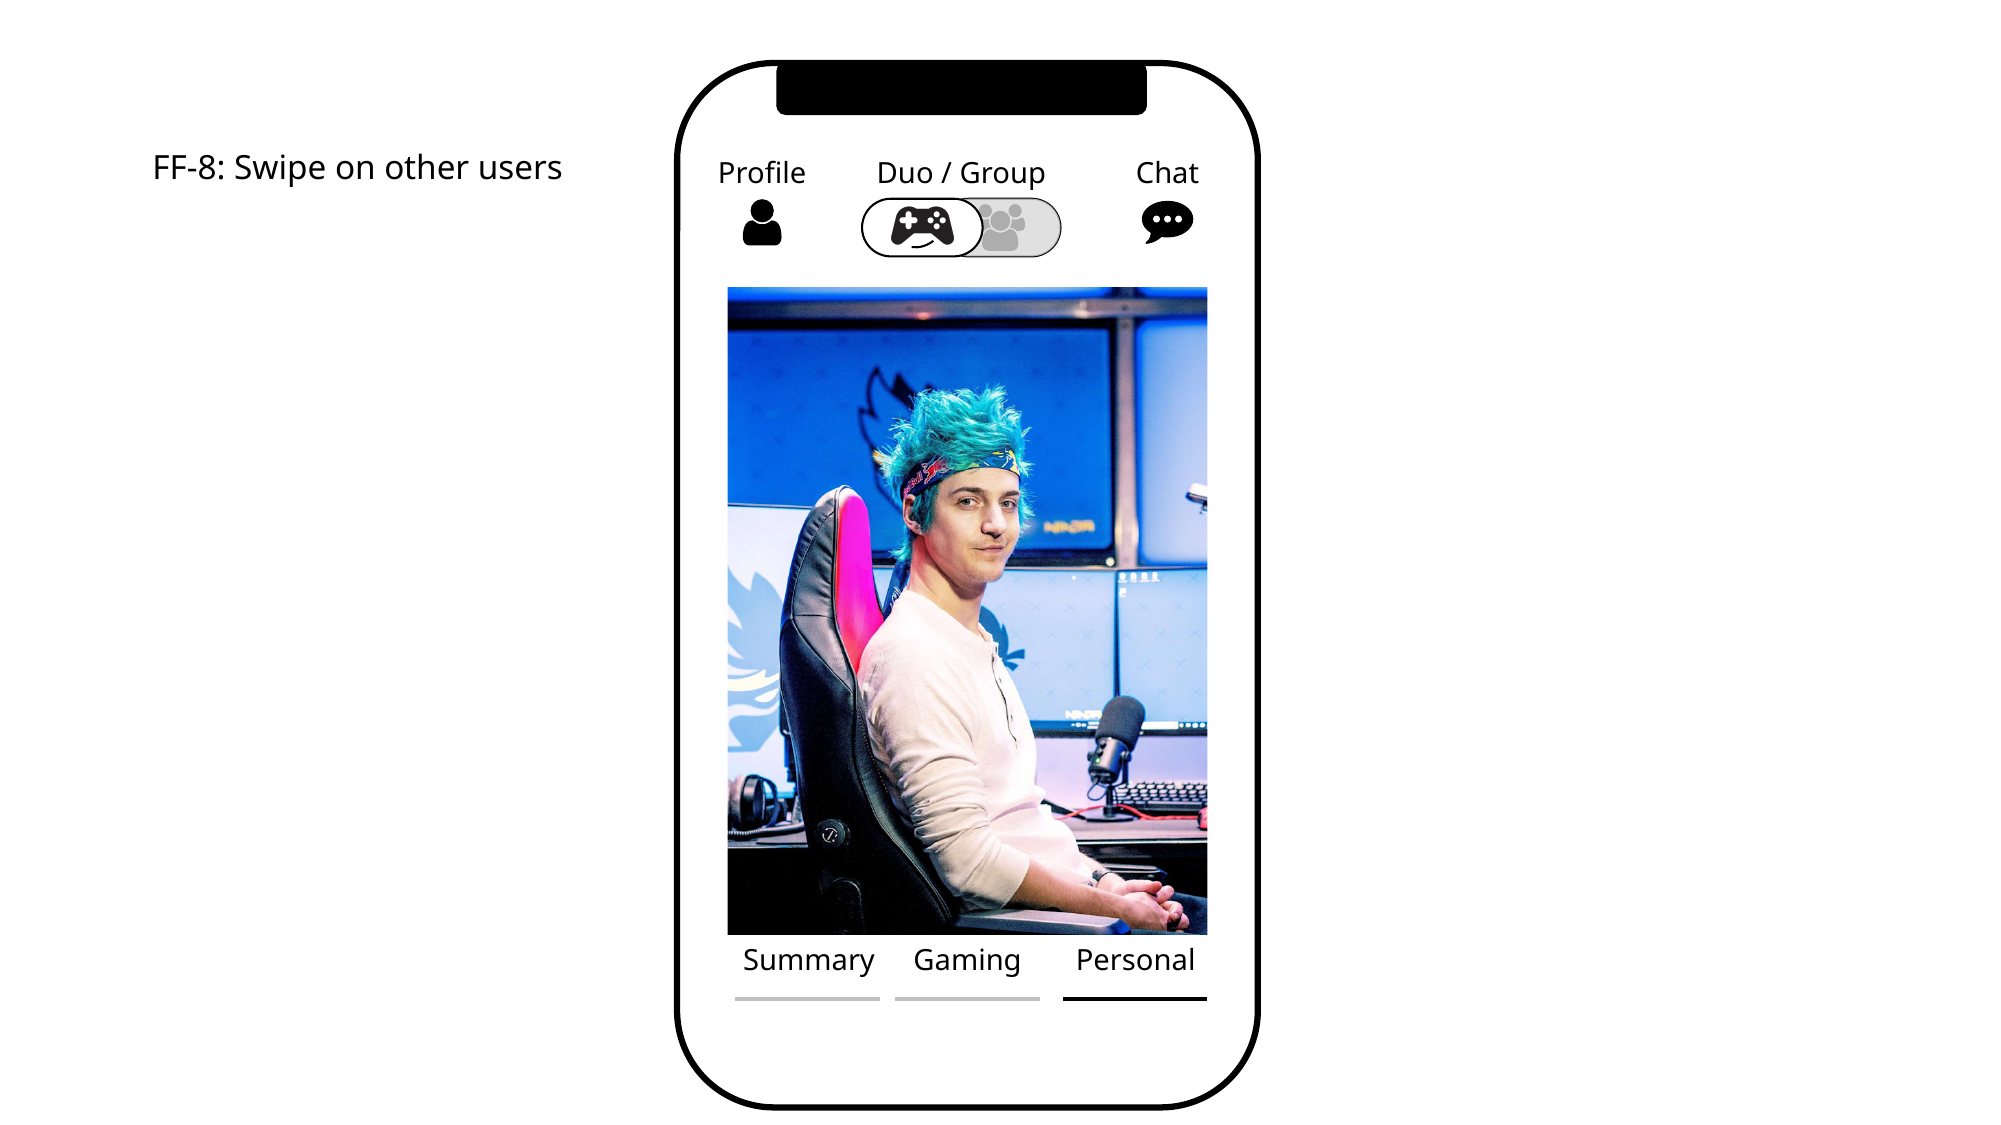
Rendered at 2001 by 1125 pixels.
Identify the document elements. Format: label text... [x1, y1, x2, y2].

text_box Gaming [880, 935, 1055, 984]
text_box Summary [721, 933, 880, 984]
text_box Chat [1097, 147, 1238, 197]
text_box [1141, 200, 1194, 244]
title FF-8: Swipe on other users [137, 59, 1863, 278]
picture [727, 287, 1208, 935]
text_box Duo / Group [853, 147, 1070, 197]
text_box [742, 199, 782, 246]
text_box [862, 187, 1061, 257]
text_box [776, 61, 1147, 116]
text_box Personal [1055, 933, 1217, 984]
text_box [676, 278, 1259, 1109]
text_box Profile [674, 147, 850, 197]
